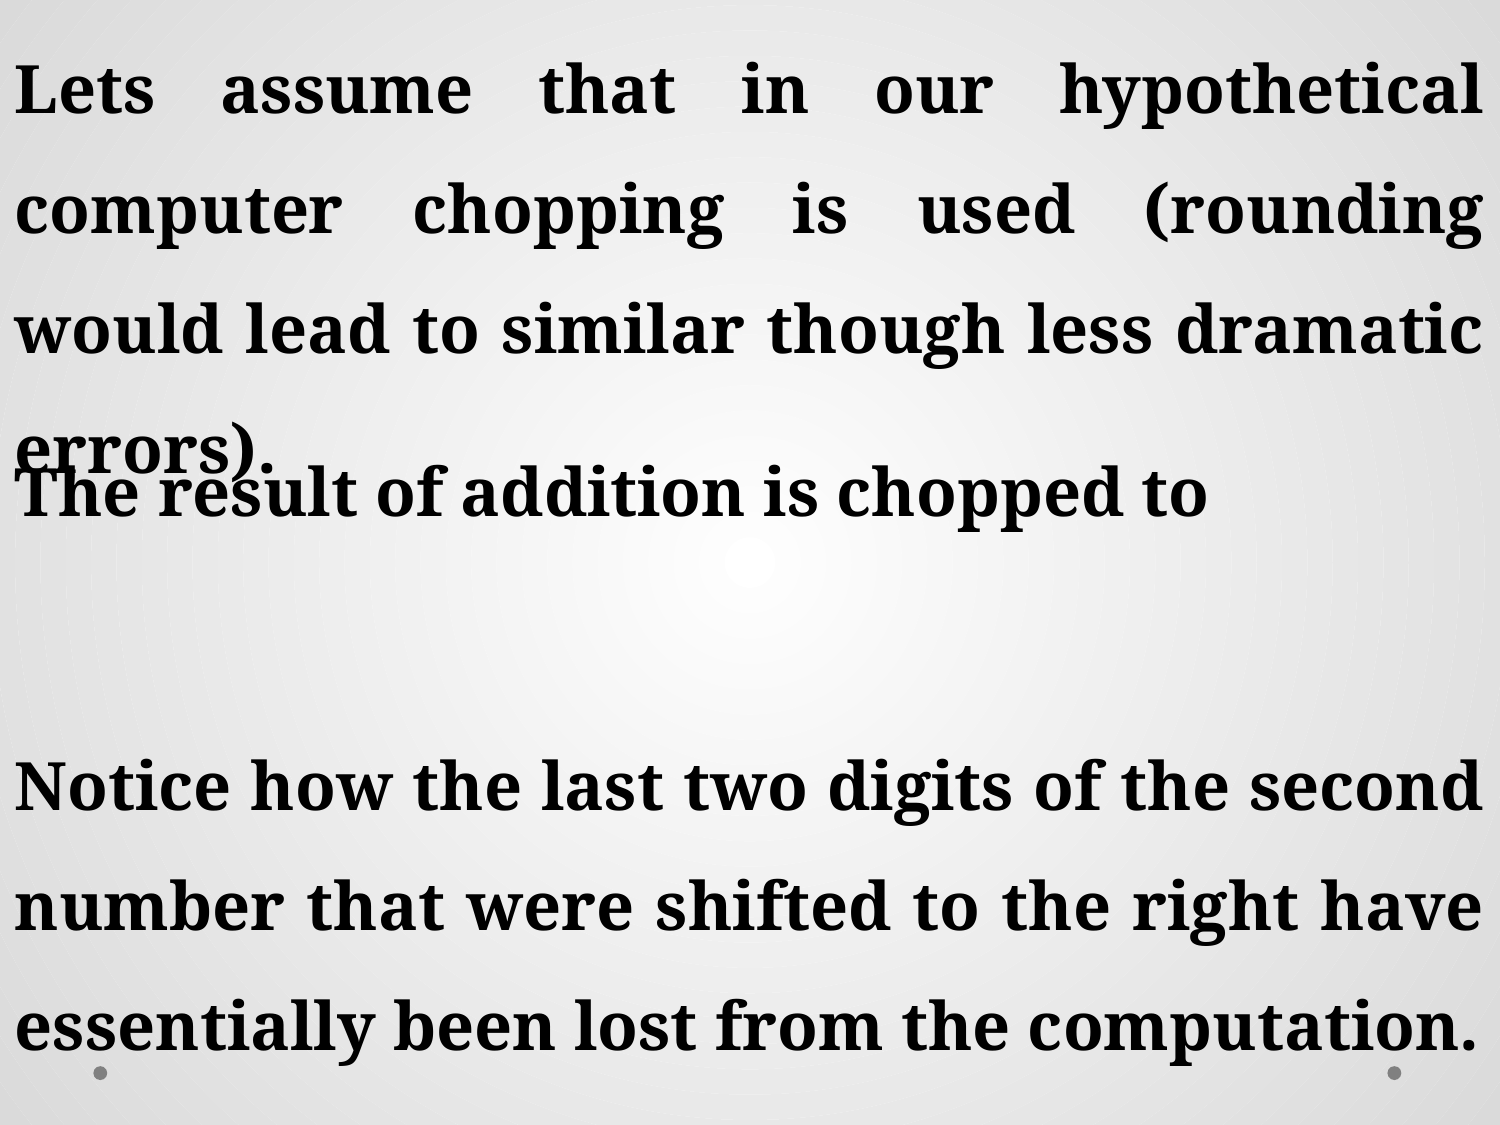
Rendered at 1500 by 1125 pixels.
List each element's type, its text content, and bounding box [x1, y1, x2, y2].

text_box Notice how the last two digits of the second number that were shifted to the right have essentially been lost from the computation. [0, 696, 1500, 1071]
